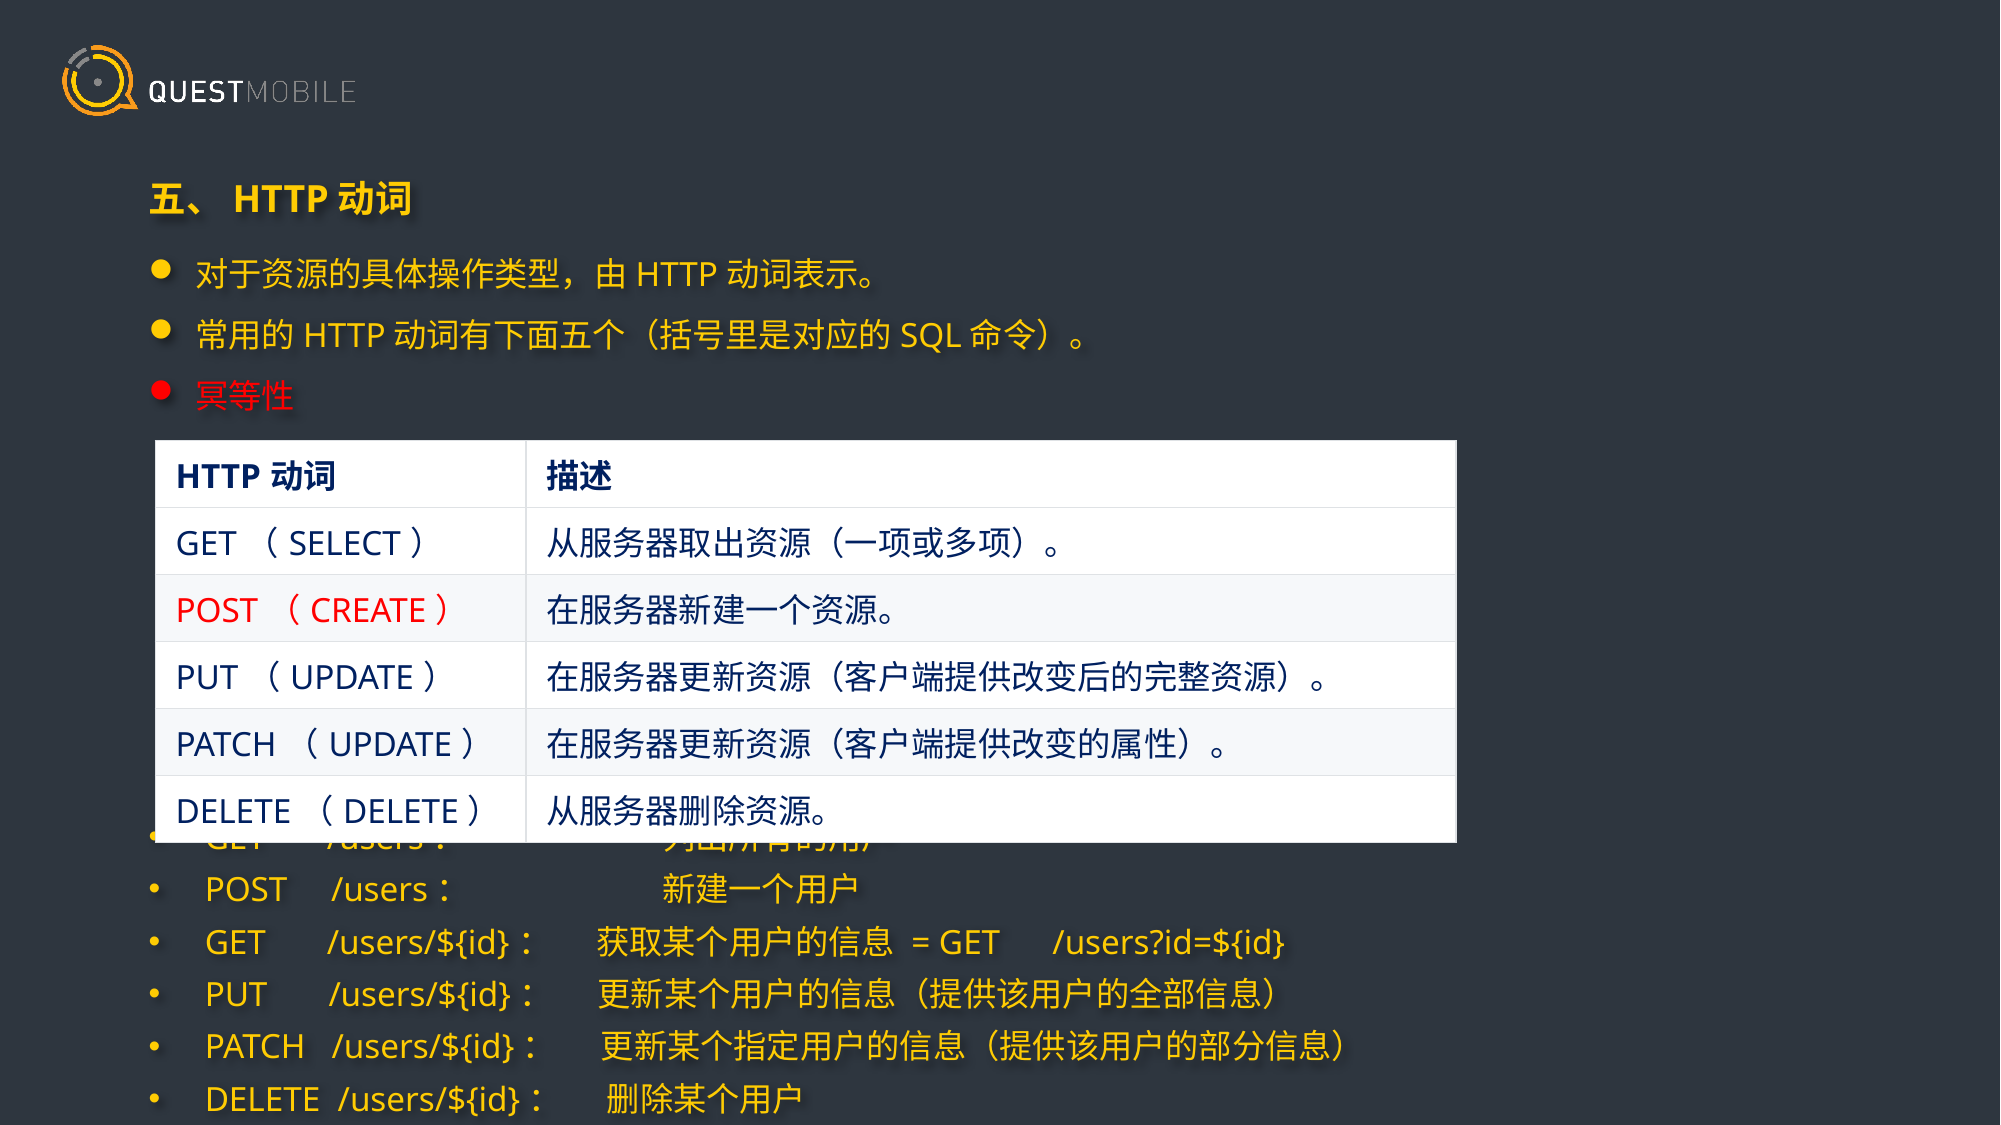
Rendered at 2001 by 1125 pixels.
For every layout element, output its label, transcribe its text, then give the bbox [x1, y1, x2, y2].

text_box 五、HTTP动词 [133, 173, 1864, 223]
table_cell PATCH（UPDATE） [156, 709, 525, 775]
table_header HTTP动词 [156, 441, 525, 507]
table_cell 从服务器取出资源（一项或多项）。 [527, 508, 1455, 574]
table_header 描述 [527, 441, 1455, 507]
text_box GET /users： 列出所有的用户 POST /users： 新建一个用户 GET /users/${id}： 获取某个用户的信息 = GET /users?id=${id} PUT /users/${id}： 更新某个用户的信息（提供该用户的全部信息） PATCH /users/${id}： 更新某个指定用户的信息（提供该用户的部分信息） DELETE /users/${id}： 删除某个用户 [133, 810, 1864, 1123]
picture [62, 45, 355, 116]
table_cell 从服务器删除资源。 [527, 776, 1455, 842]
table_cell POST（CREATE） [156, 575, 525, 641]
table_cell 在服务器更新资源（客户端提供改变的属性）。 [527, 709, 1455, 775]
text_box 对于资源的具体操作类型，由HTTP动词表示。 常用的HTTP动词有下面五个（括号里是对应的SQL命令）。 冥等性 [133, 245, 1864, 425]
table_cell 在服务器更新资源（客户端提供改变后的完整资源）。 [527, 642, 1455, 708]
table_cell 在服务器新建一个资源。 [527, 575, 1455, 641]
table_cell PUT（UPDATE） [156, 642, 525, 708]
table_cell DELETE（DELETE） [156, 776, 525, 842]
table_cell GET（SELECT） [156, 508, 525, 574]
